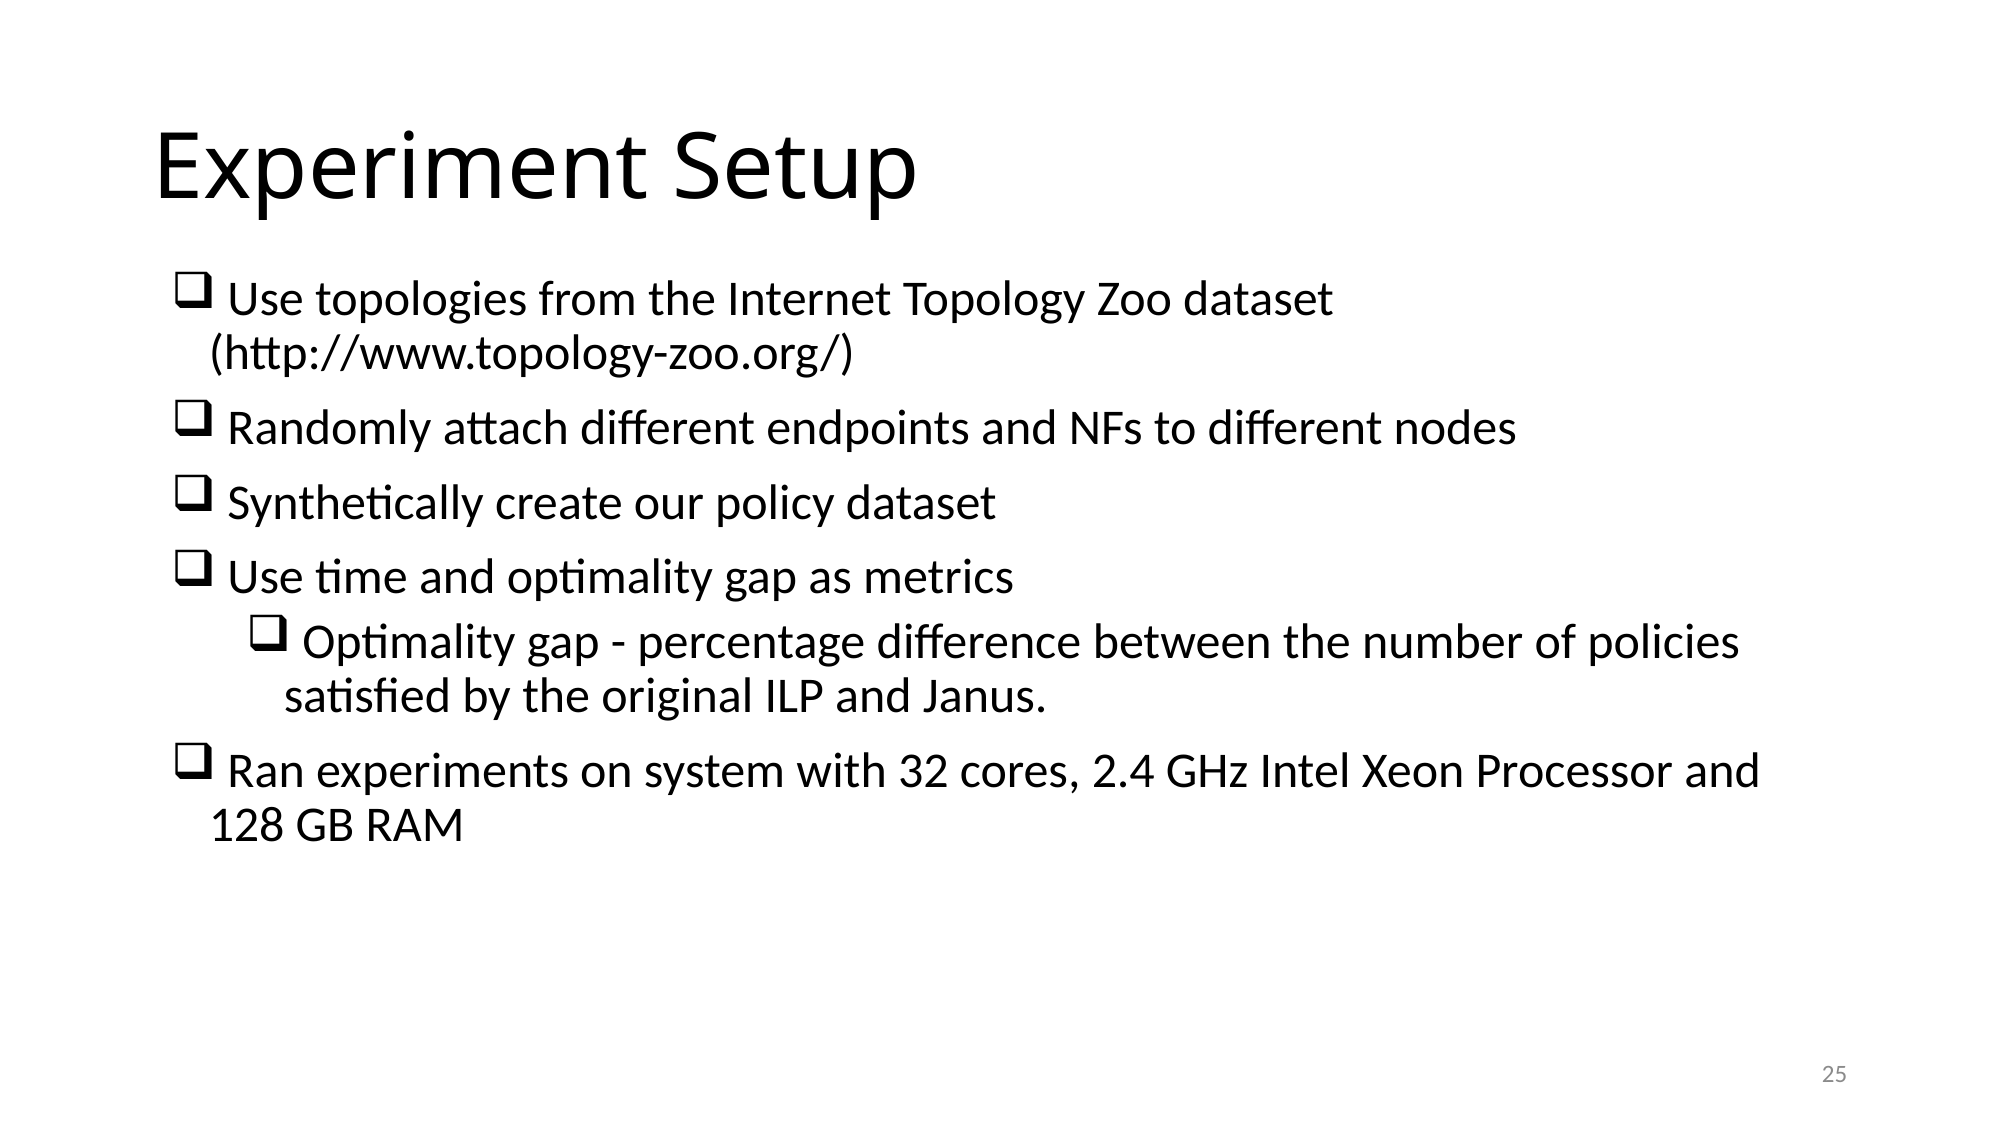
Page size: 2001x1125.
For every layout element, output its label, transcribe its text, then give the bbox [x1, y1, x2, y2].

text_box Experiment Setup [137, 59, 1863, 278]
slide_number 25 [1412, 1042, 1863, 1103]
list Use topologies from the Internet Topology Zoo dataset (http://www.topology-zoo.org/) Randomly attach different endpoints and NFs to different nodes Synthetically create our policy dataset Use time and optimality gap as metrics Optimality gap - percentage difference between the number of policies satisfied by the original ILP and Janus. Ran experiments on system with 32 cores, 2.4 GHz Intel Xeon Processor and 128 GB RAM [156, 264, 1809, 1009]
